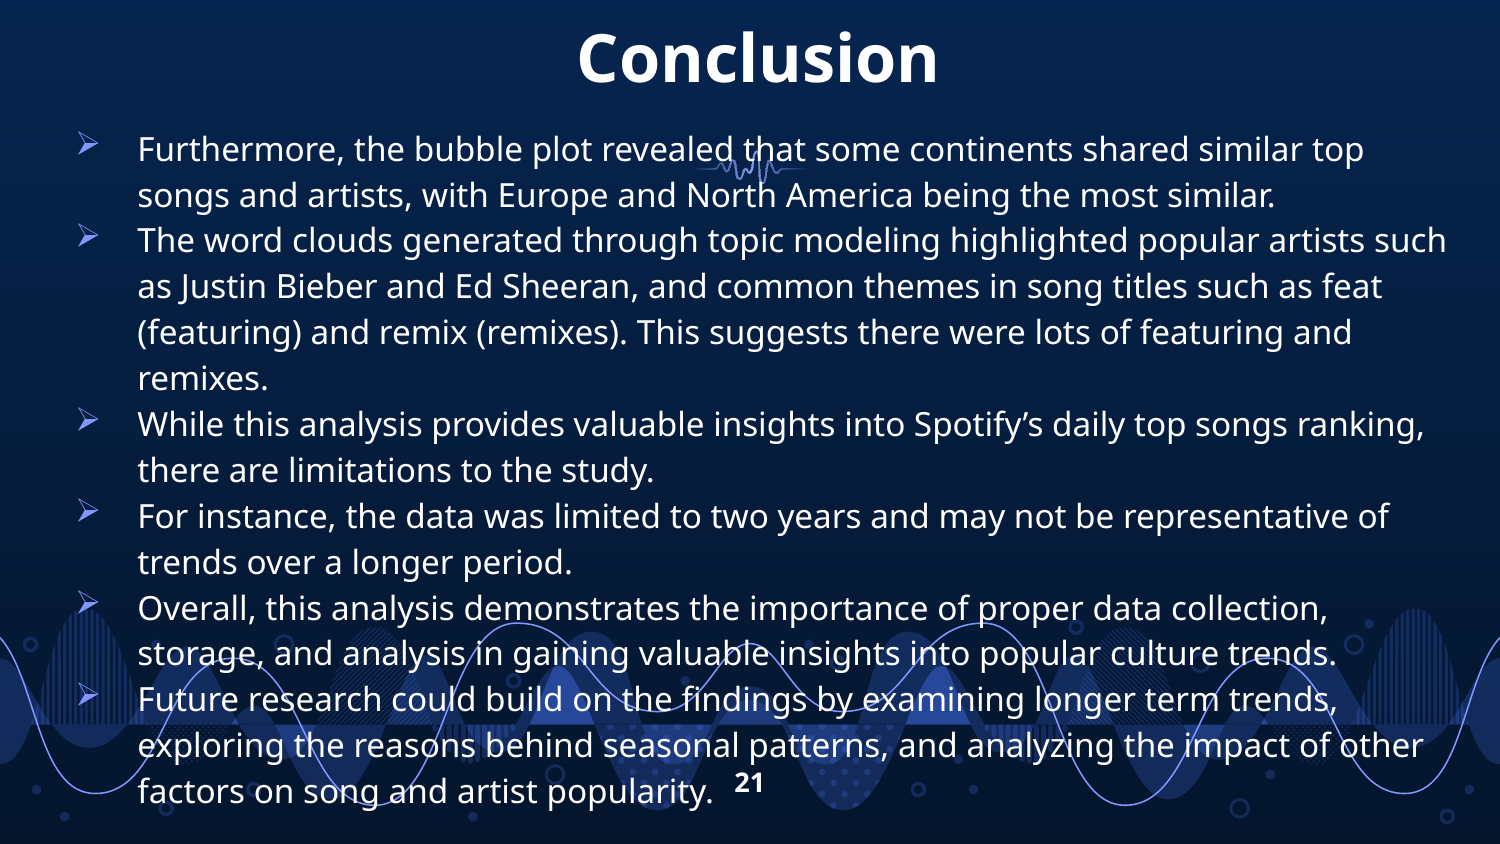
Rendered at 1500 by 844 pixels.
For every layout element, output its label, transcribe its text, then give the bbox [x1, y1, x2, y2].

list Furthermore, the bubble plot revealed that some continents shared similar top songs and artists, with Europe and North America being the most similar. The word clouds generated through topic modeling highlighted popular artists such as Justin Bieber and Ed Sheeran, and common themes in song titles such as feat (featuring) and remix (remixes). This suggests there were lots of featuring and remixes. While this analysis provides valuable insights into Spotify’s daily top songs ranking, there are limitations to the study. For instance, the data was limited to two years and may not be representative of trends over a longer period. Overall, this analysis demonstrates the importance of proper data collection, storage, and analysis in gaining valuable insights into popular culture trends. Future research could build on the findings by examining longer term trends, exploring the reasons behind seasonal patterns, and analyzing the impact of other factors on song and artist popularity. [62, 121, 1463, 722]
slide_number 21 [705, 724, 795, 844]
title Conclusion [212, 21, 1306, 97]
